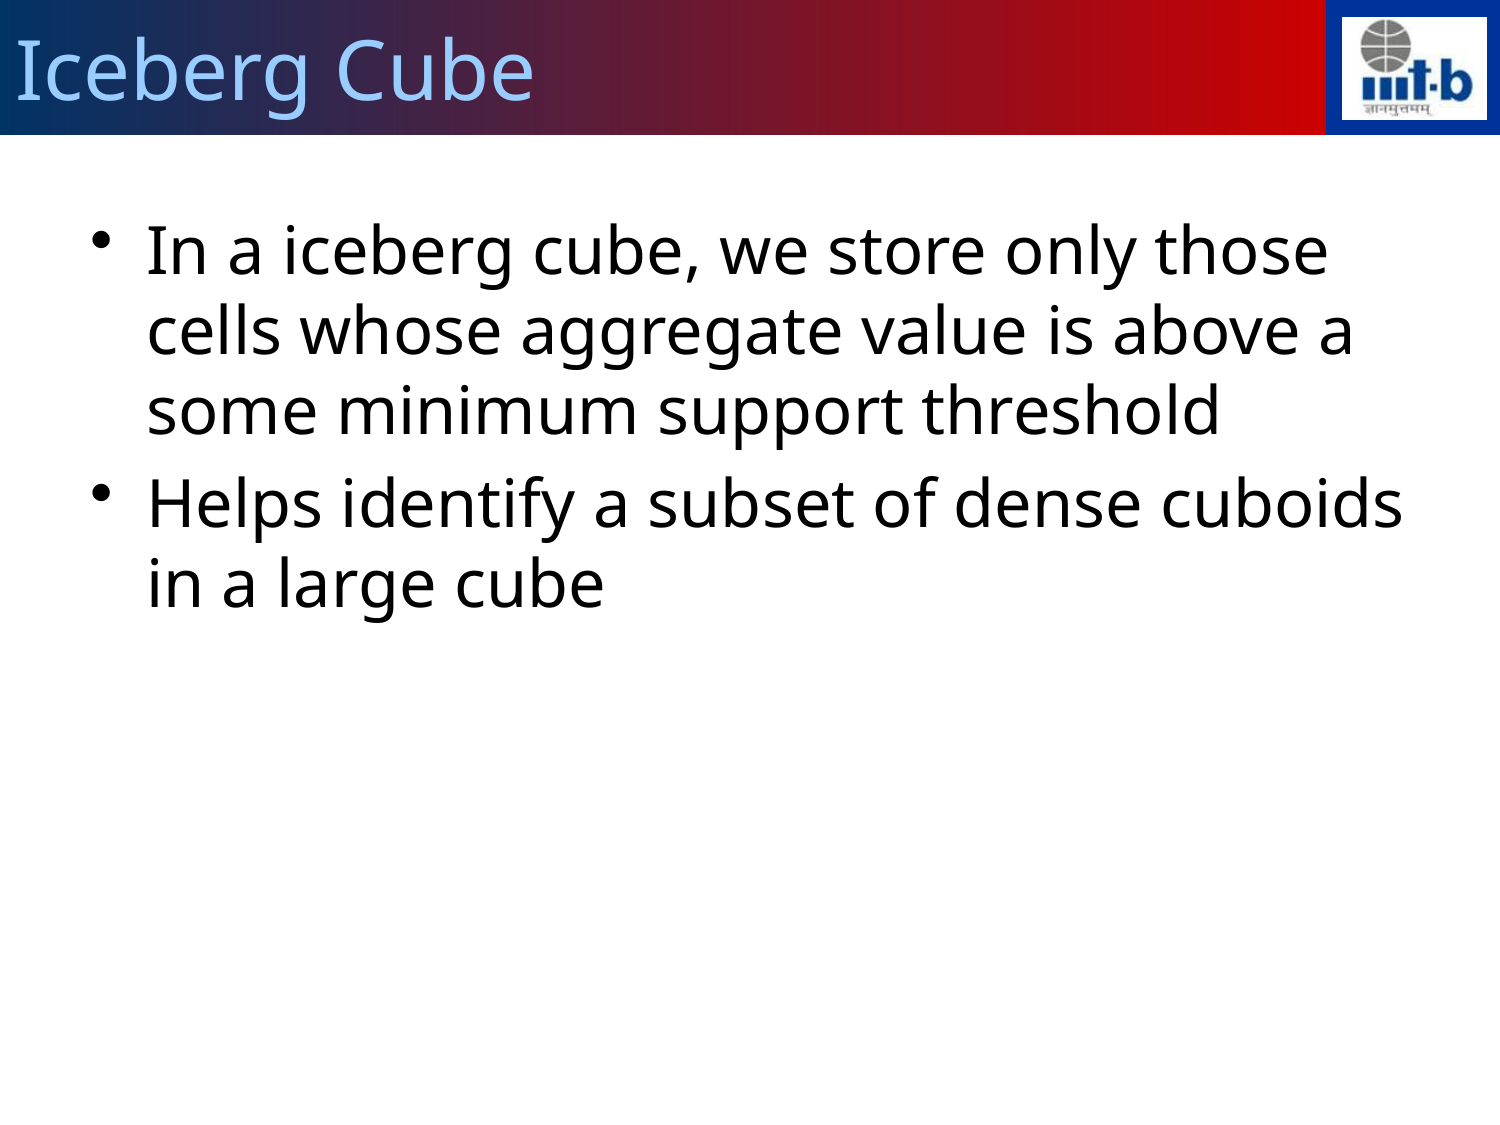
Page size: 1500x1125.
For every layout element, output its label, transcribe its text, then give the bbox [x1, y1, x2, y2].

title Iceberg Cube [0, 0, 1326, 135]
picture [1342, 17, 1487, 120]
list In a iceberg cube, we store only those cells whose aggregate value is above a some minimum support threshold Helps identify a subset of dense cuboids in a large cube [75, 200, 1425, 1005]
